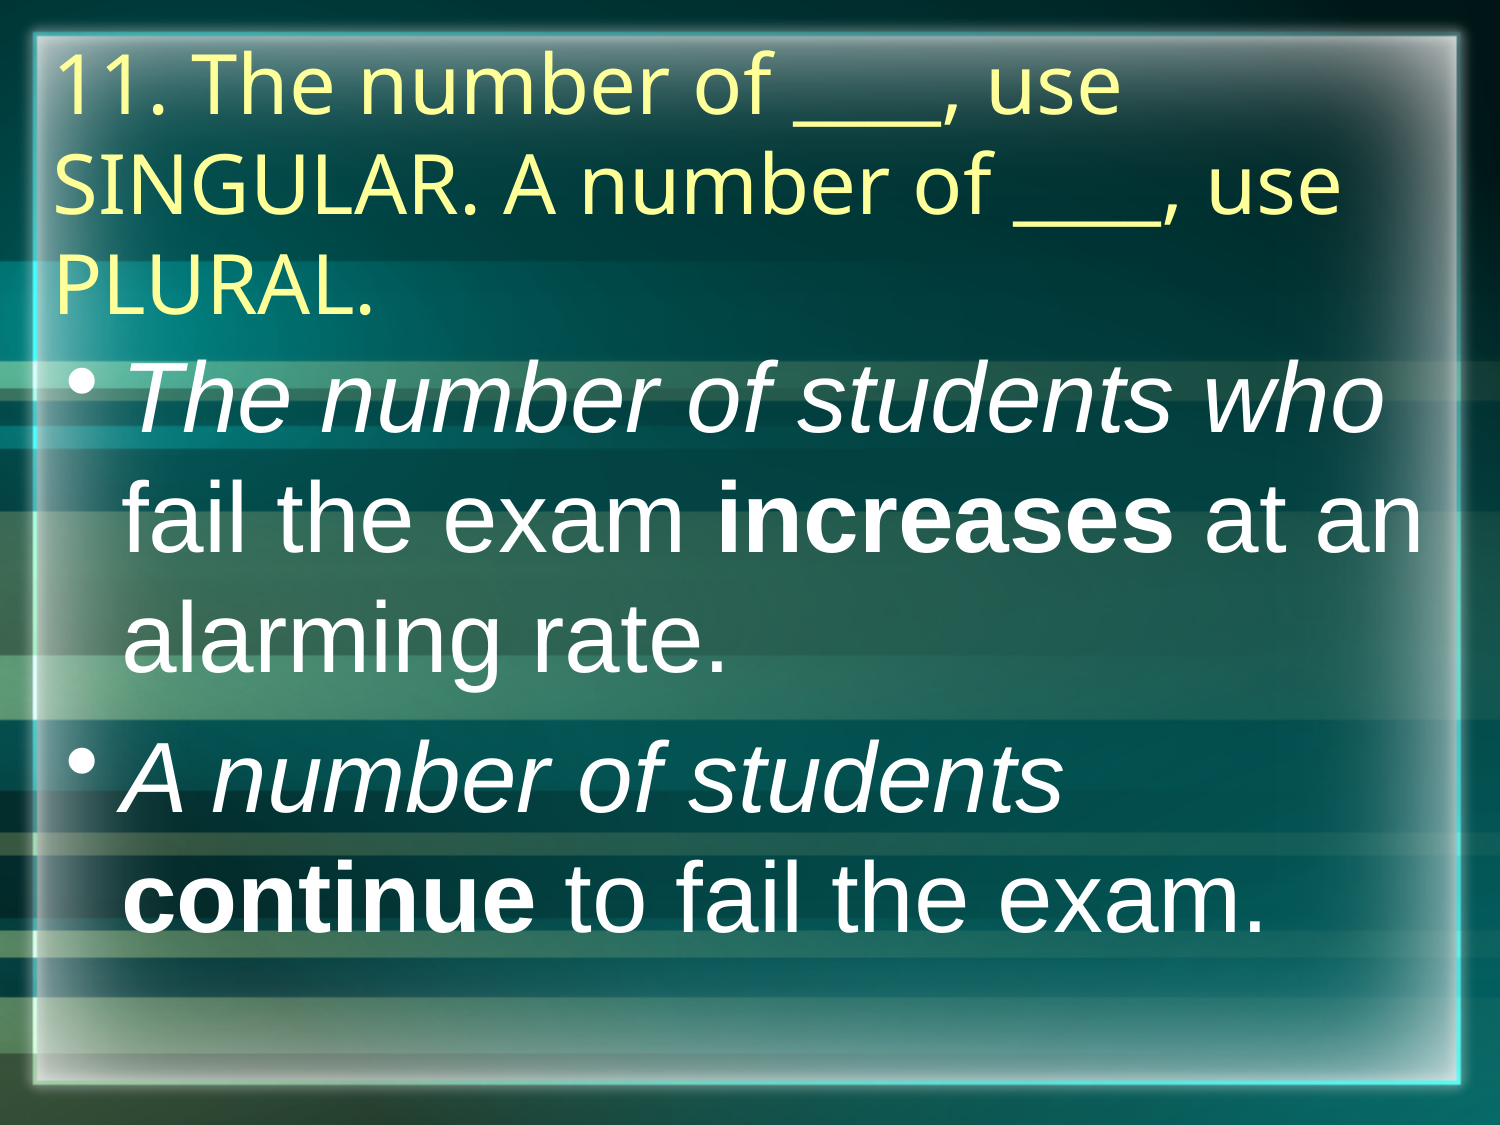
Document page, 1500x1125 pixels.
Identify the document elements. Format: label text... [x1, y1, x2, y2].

picture [0, 0, 1500, 1125]
title 11. The number of ____, use SINGULAR. A number of ____, use PLURAL. [37, 87, 1451, 276]
list The number of students who fail the exam increases at an alarming rate. A number of students continue to fail the exam. [49, 324, 1451, 1063]
